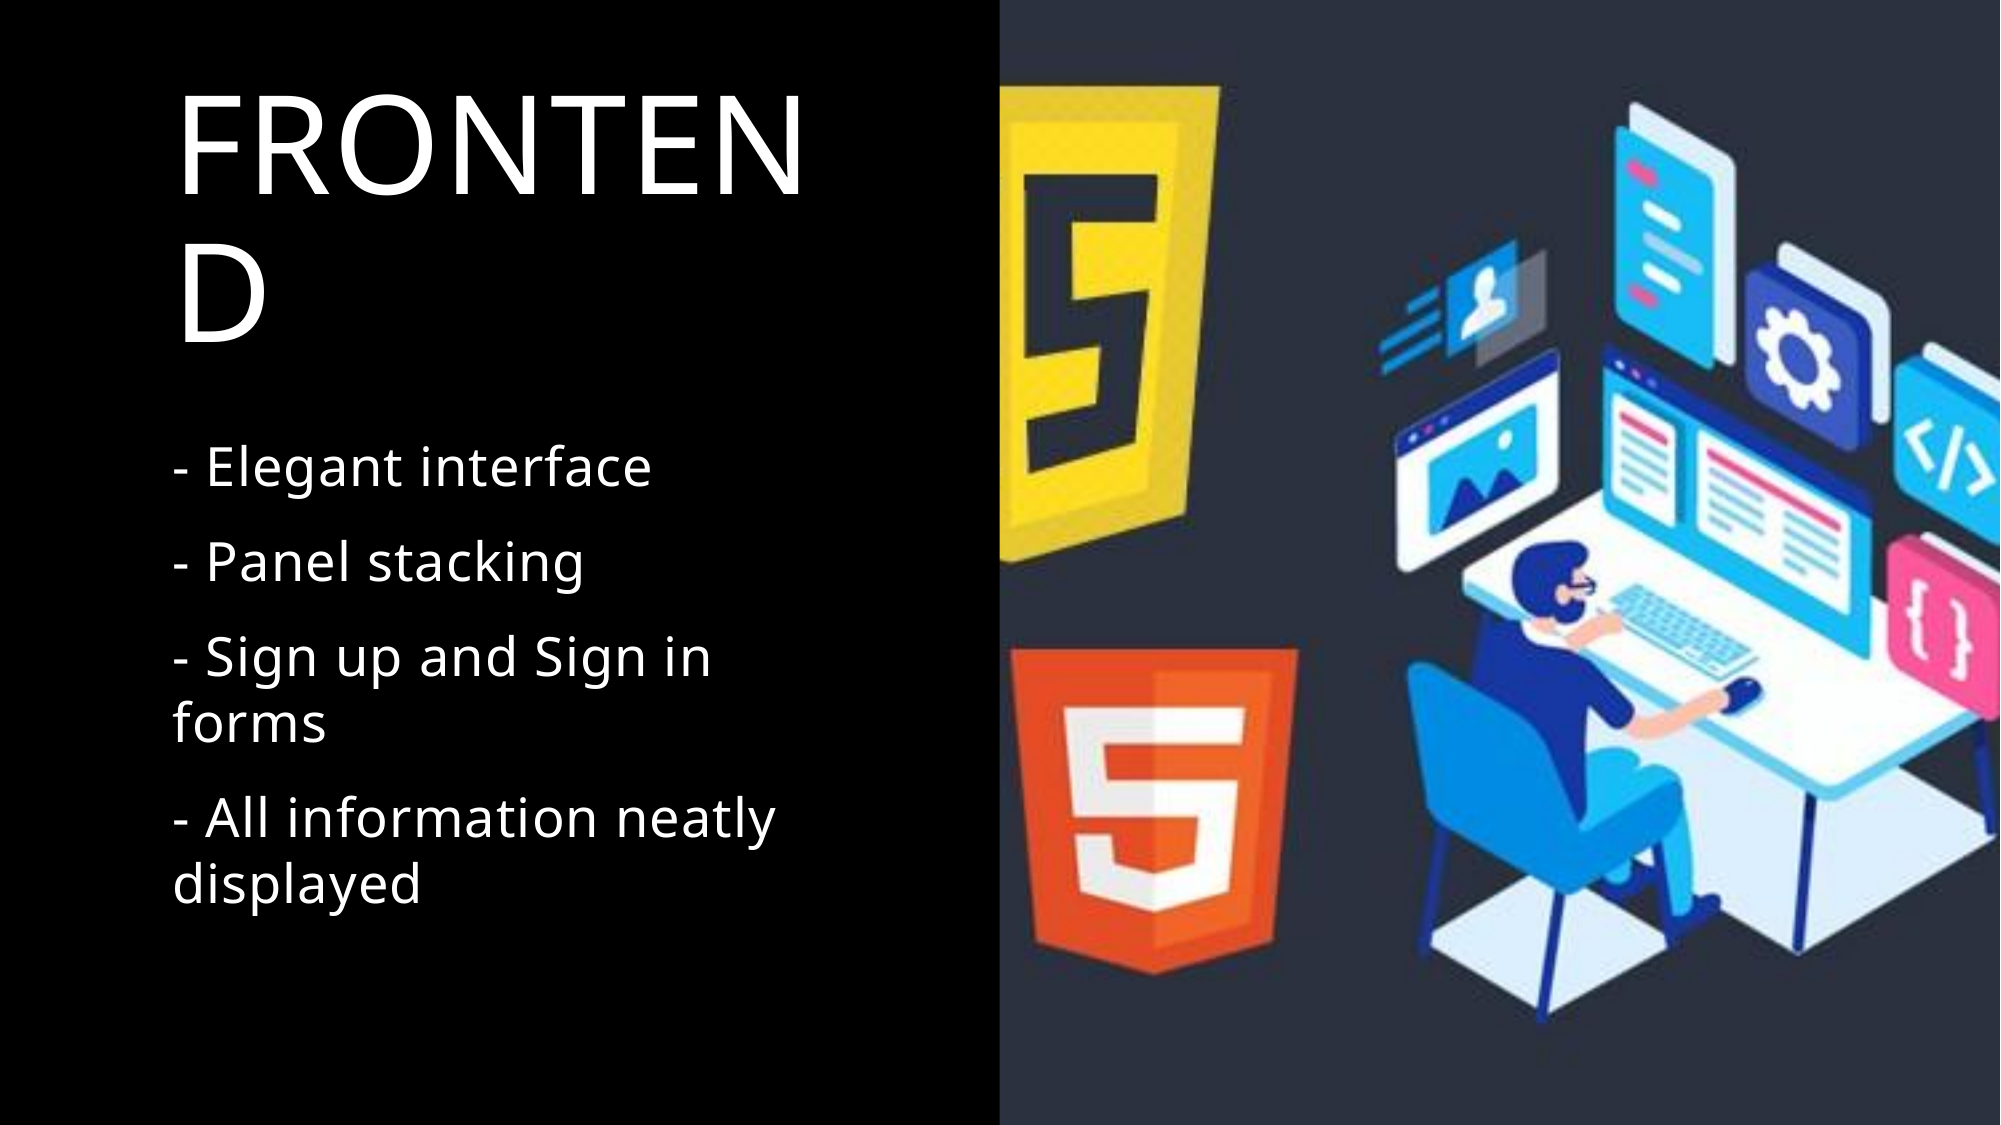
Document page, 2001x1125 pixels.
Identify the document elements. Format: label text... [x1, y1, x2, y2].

list - Elegant interface - Panel stacking - Sign up and Sign in forms - All information neatly displayed [157, 424, 896, 1015]
title Frontend [157, 52, 896, 396]
text_box [0, 0, 999, 1125]
picture [999, 0, 2000, 1125]
